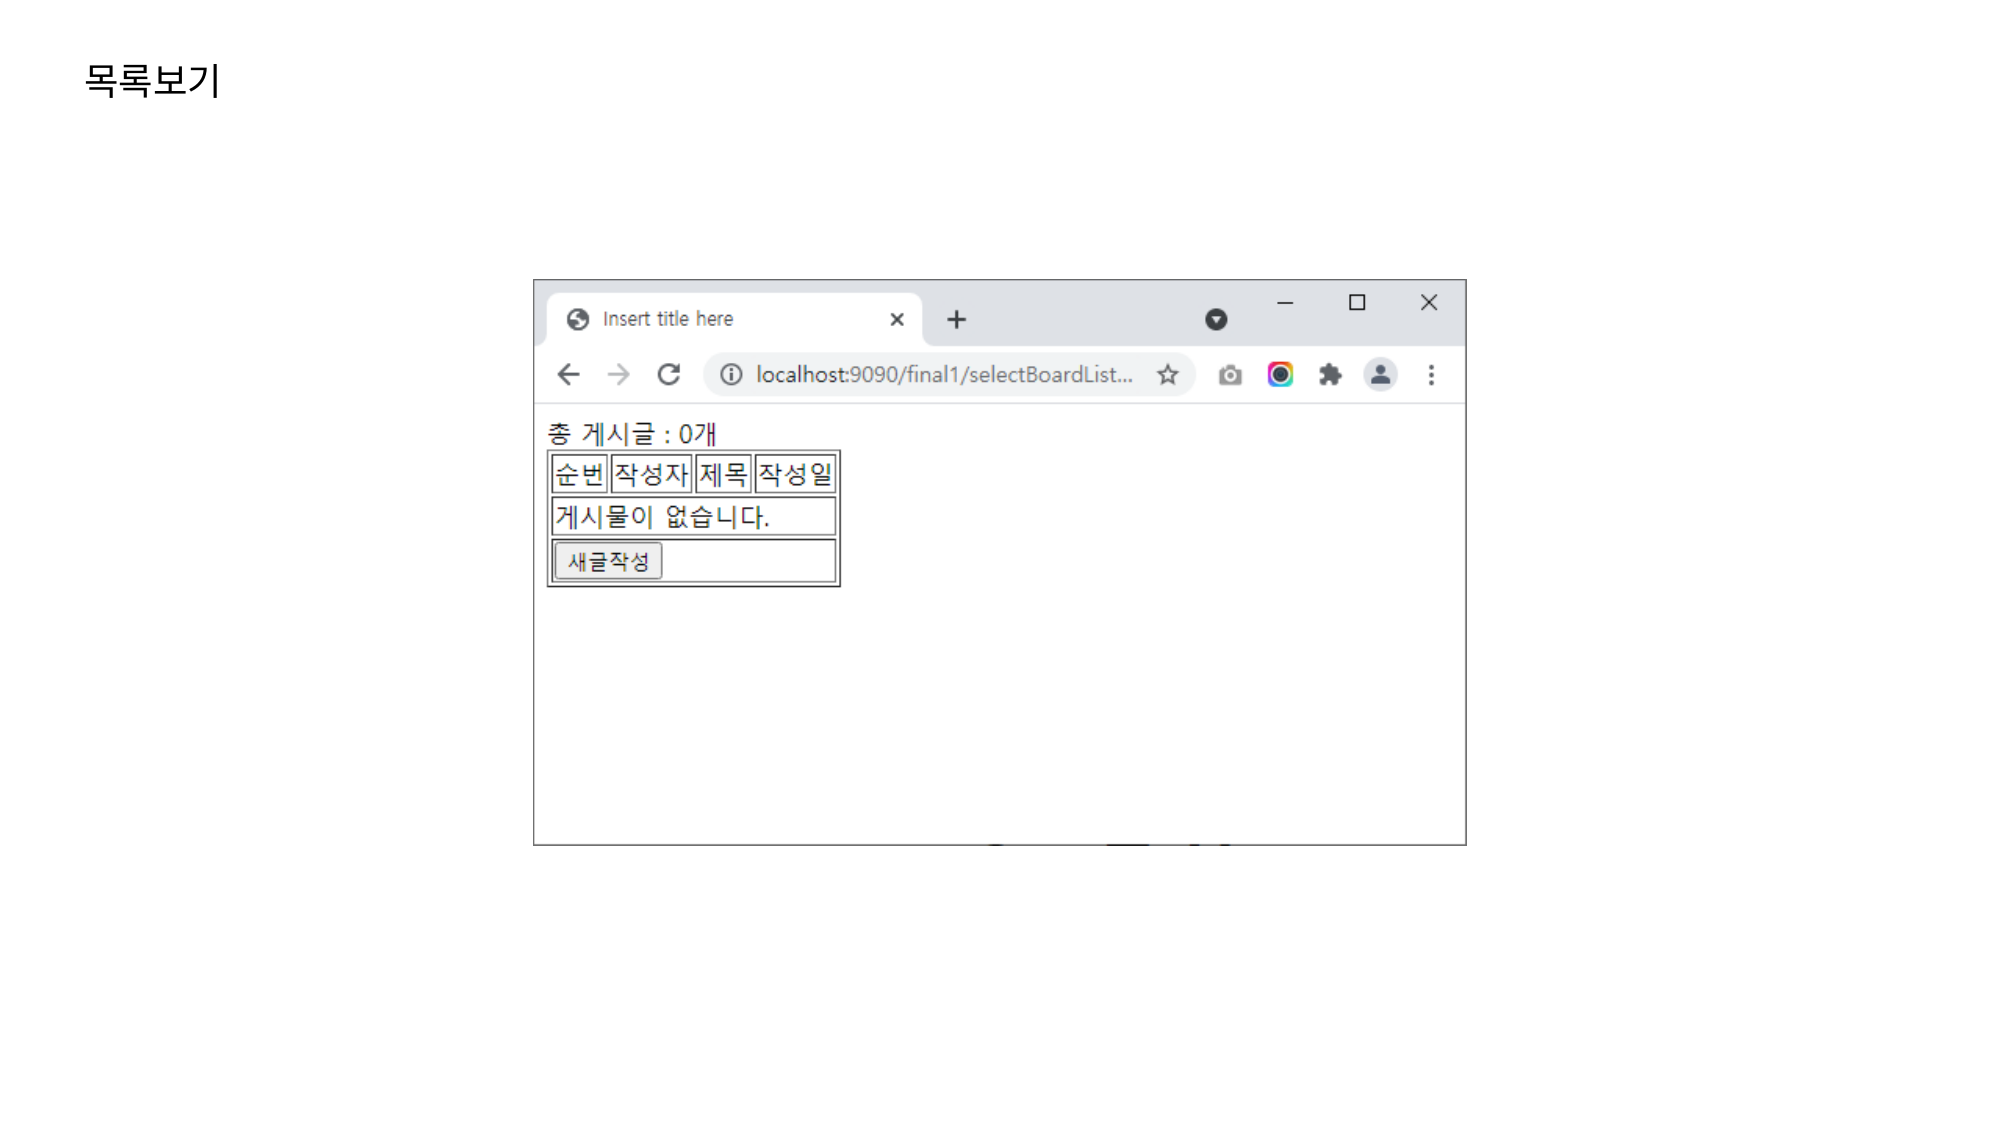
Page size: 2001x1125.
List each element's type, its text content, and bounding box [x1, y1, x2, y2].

picture [533, 279, 1467, 846]
text_box 목록보기 [69, 50, 238, 111]
